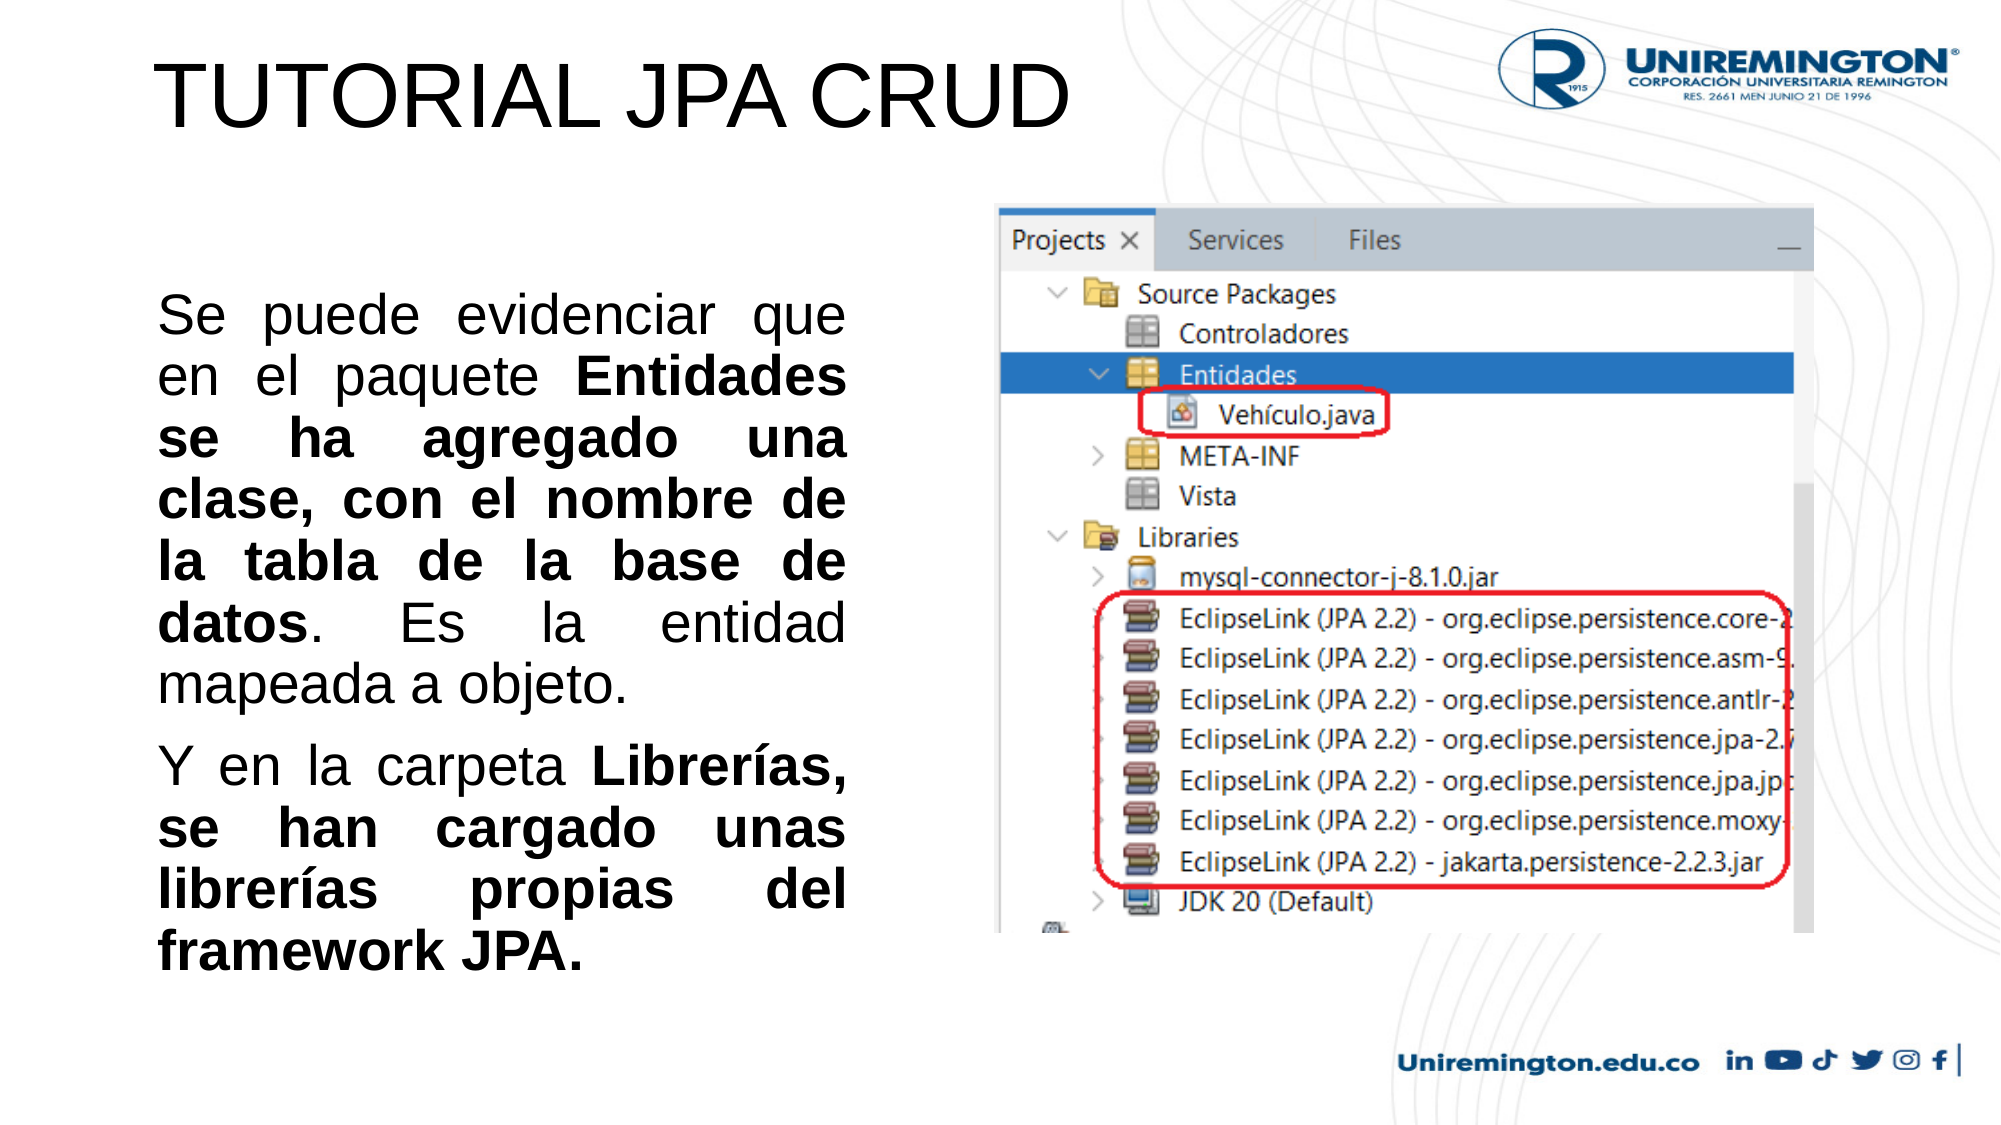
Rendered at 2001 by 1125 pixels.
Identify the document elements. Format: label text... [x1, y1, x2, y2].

title TUTORIAL JPA CRUD [137, 29, 1431, 167]
picture [0, 0, 2001, 1125]
list Se puede evidenciar que en el paquete Entidades se ha agregado una clase, con el nombre de la tabla de la base de datos. Es la entidad mapeada a objeto. Y en la carpeta Librerías, se han cargado unas librerías propias del framework JPA. [142, 277, 863, 992]
